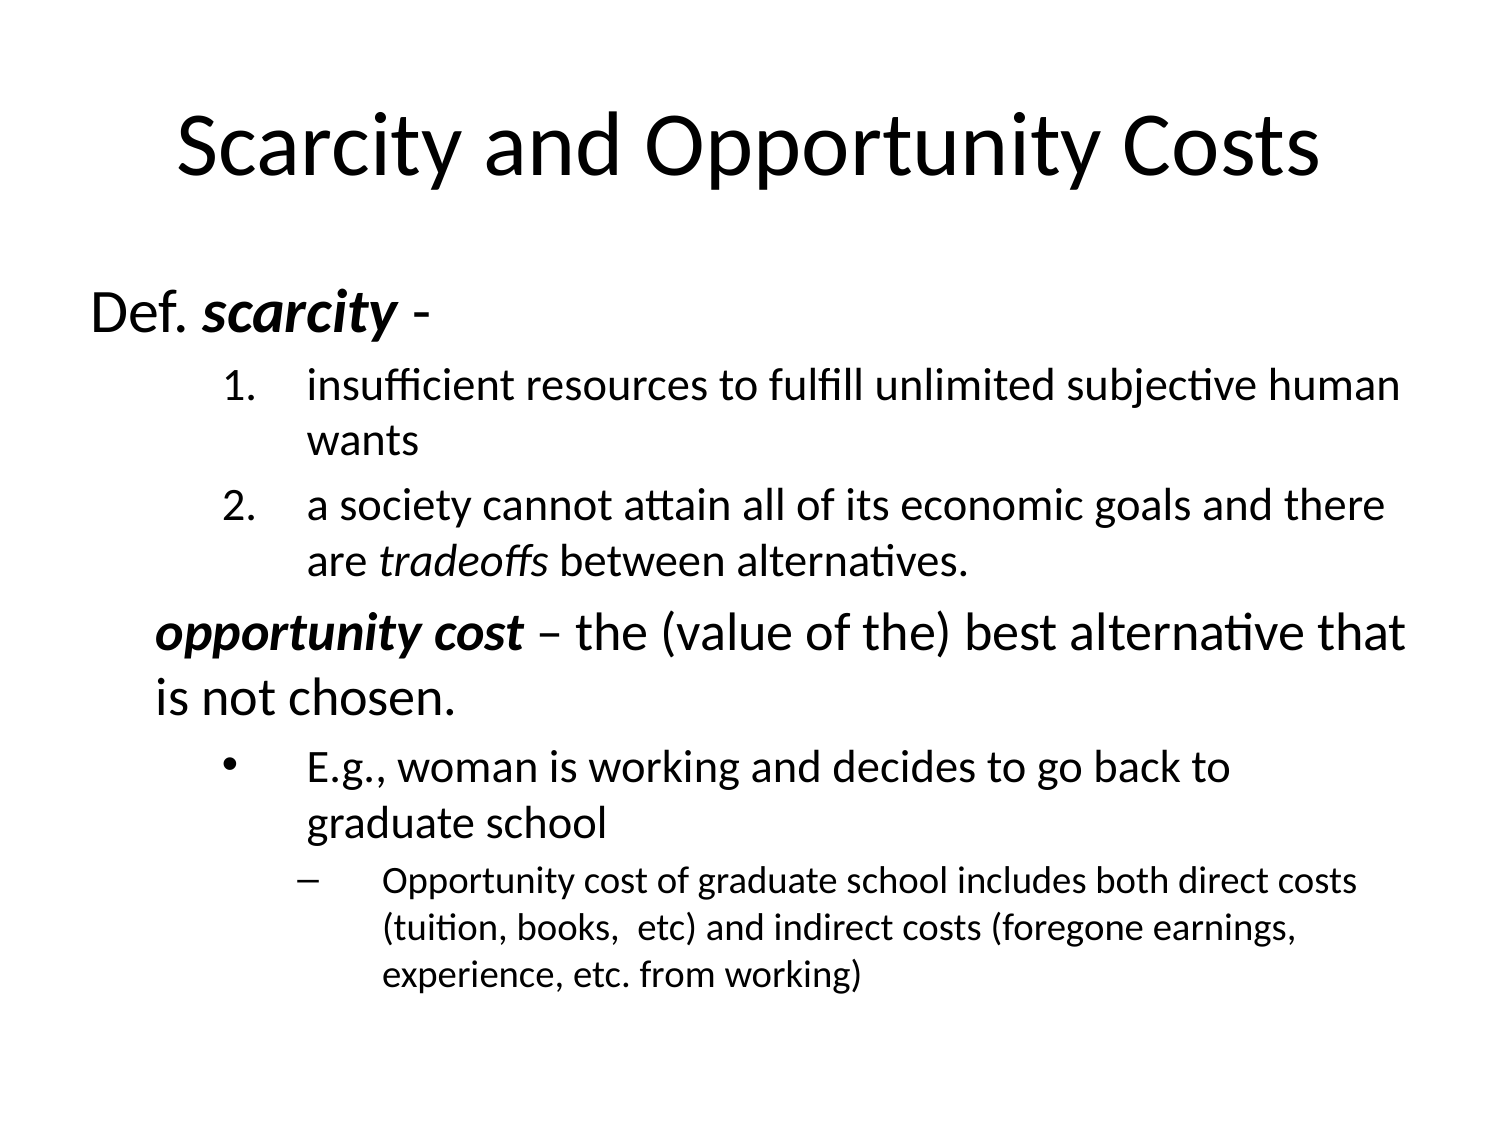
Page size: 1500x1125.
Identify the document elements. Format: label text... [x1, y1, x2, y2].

list Def. scarcity - insufficient resources to fulfill unlimited subjective human wants a society cannot attain all of its economic goals and there are tradeoffs between alternatives. opportunity cost – the (value of the) best alternative that is not chosen. E.g., woman is working and decides to go back to graduate school Opportunity cost of graduate school includes both direct costs (tuition, books, etc) and indirect costs (foregone earnings, experience, etc. from working) [75, 262, 1425, 1005]
title Scarcity and Opportunity Costs [75, 45, 1425, 233]
